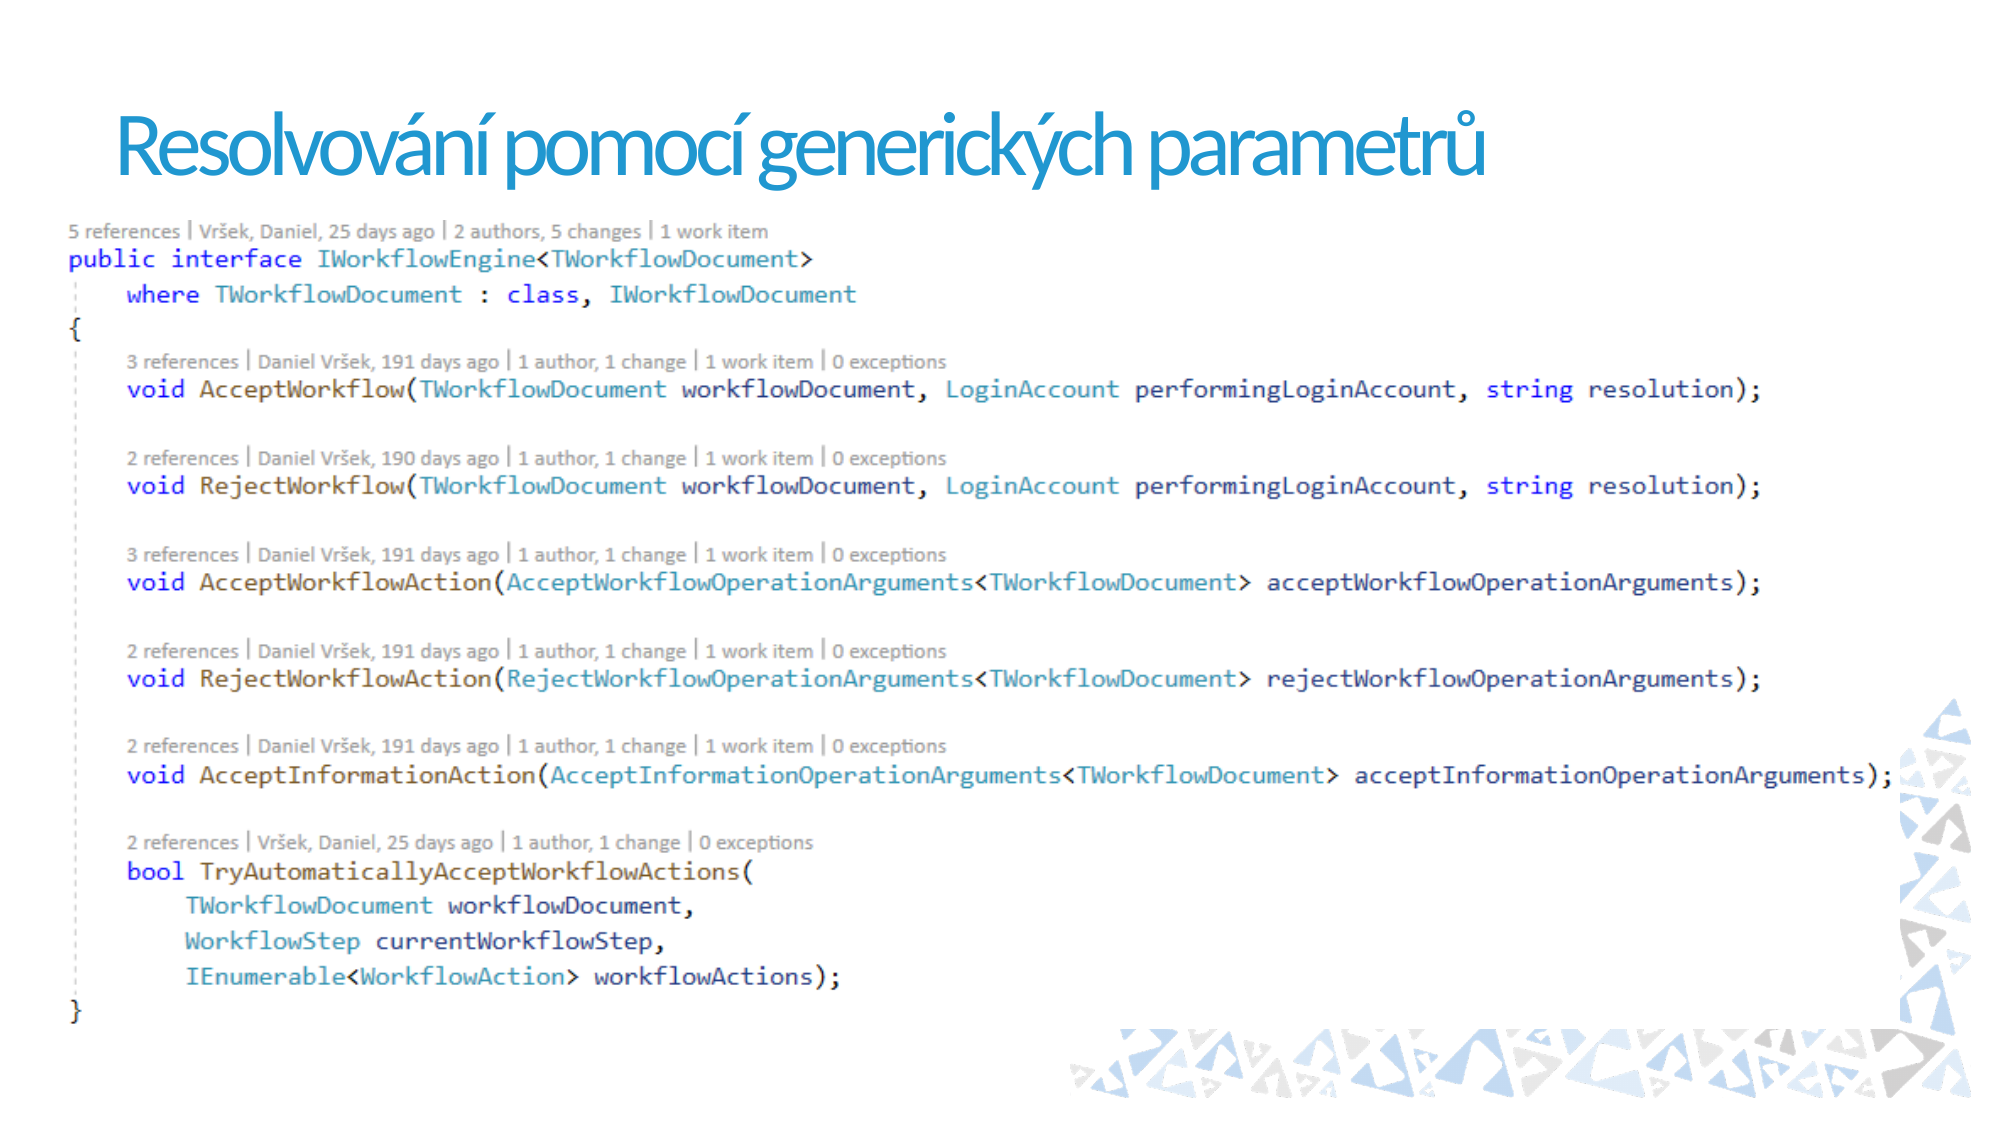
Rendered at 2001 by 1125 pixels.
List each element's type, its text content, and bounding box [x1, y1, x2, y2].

picture [1070, 633, 1971, 1098]
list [59, 220, 1901, 1029]
title Resolvování pomocí generických parametrů [99, 45, 1900, 218]
